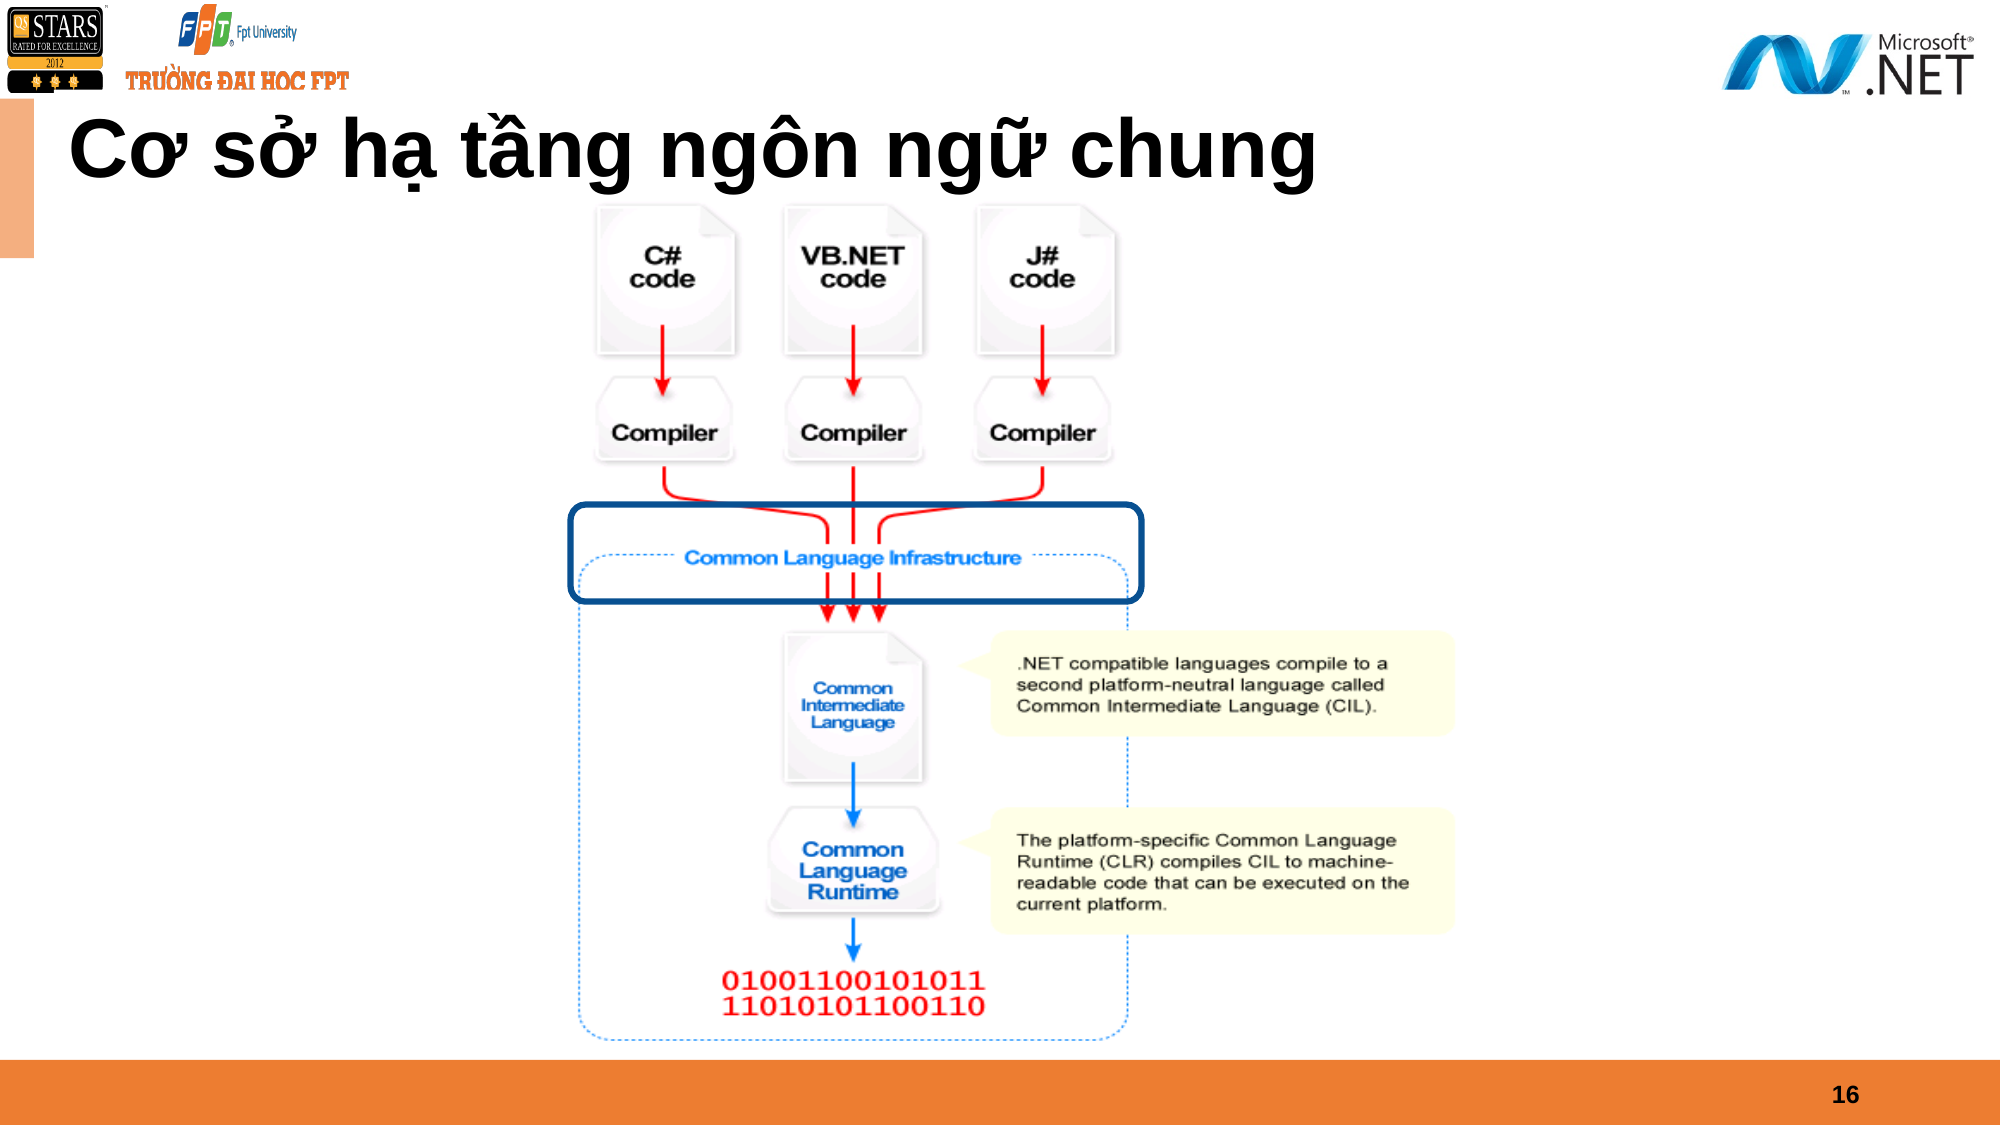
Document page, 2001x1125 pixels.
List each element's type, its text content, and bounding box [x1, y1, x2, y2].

slide_number 16 [1424, 1063, 1875, 1123]
picture [1685, 0, 2001, 129]
picture [7, 4, 349, 99]
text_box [570, 199, 1465, 1048]
title Cơ sở hạ tầng ngôn ngữ chung [53, 89, 1781, 217]
